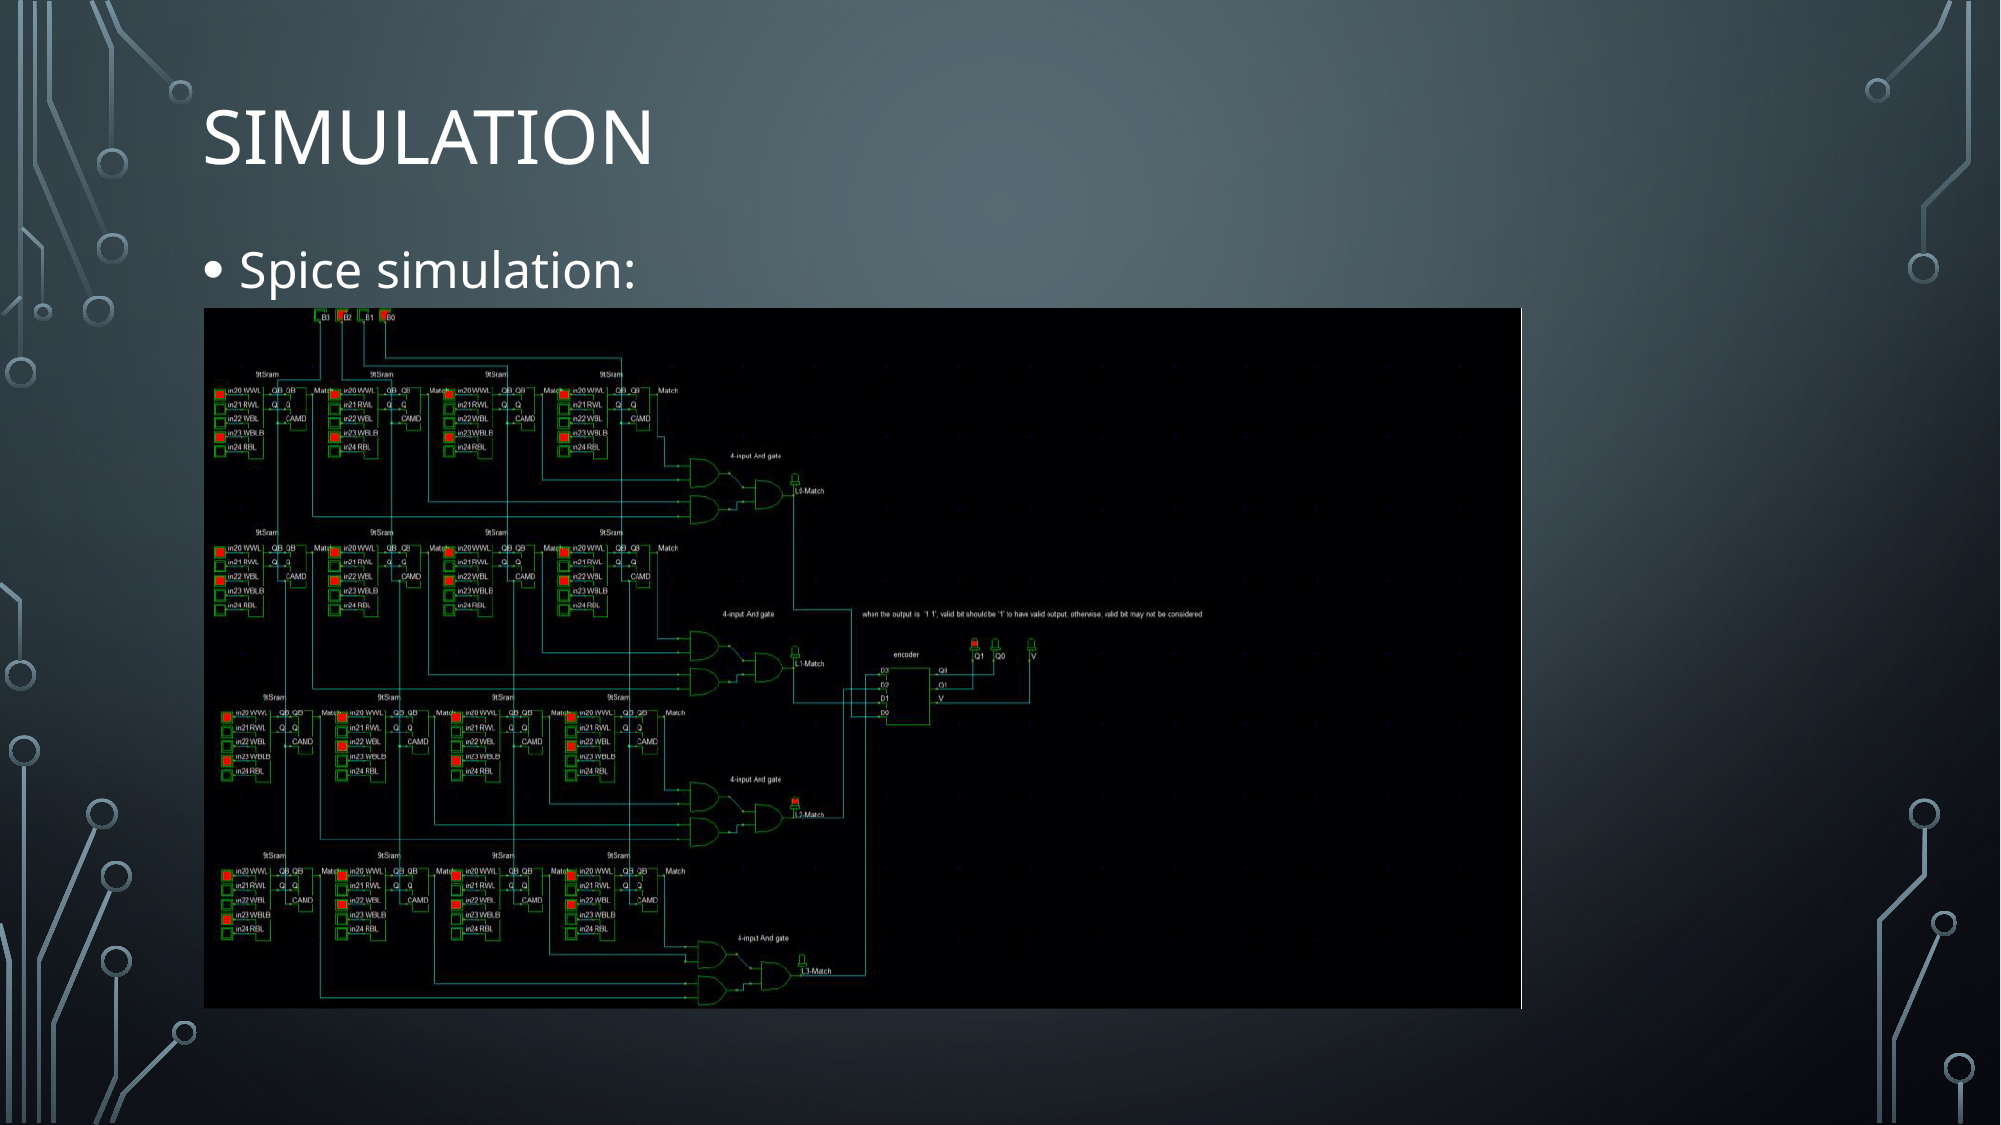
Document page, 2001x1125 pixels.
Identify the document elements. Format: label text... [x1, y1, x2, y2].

list Spice simulation: [187, 219, 1813, 877]
picture [203, 308, 1523, 1010]
title Simulation [187, 19, 1813, 219]
